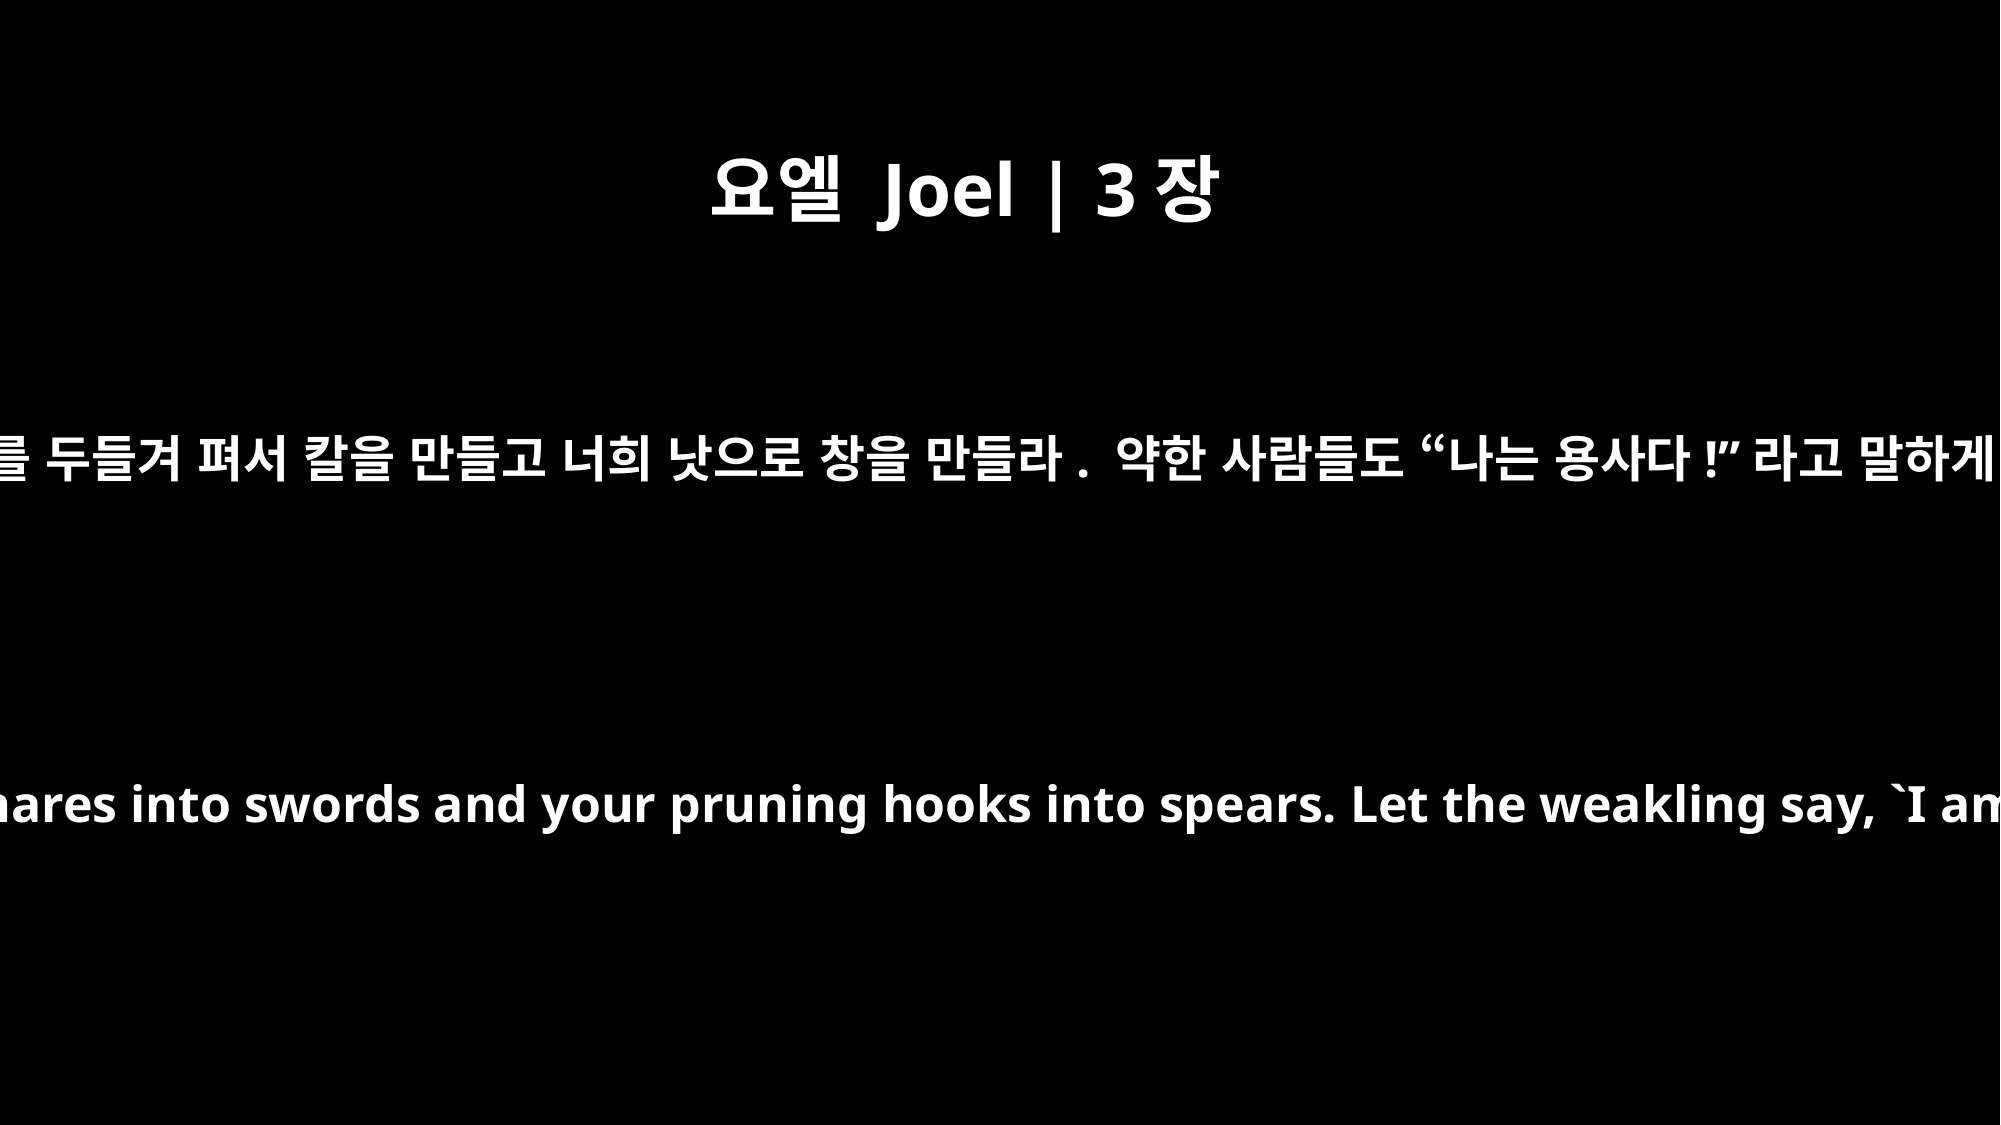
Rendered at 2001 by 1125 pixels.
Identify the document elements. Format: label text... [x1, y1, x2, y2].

text_box 요엘 Joel | 3장 [694, 136, 1237, 239]
text_box Beat your plowshares into swords and your pruning hooks into spears. Let the weakling say, `I am strong!` [0, 764, 2000, 840]
text_box 10 너희 쟁기를 두들겨 펴서 칼을 만들고 너희 낫으로 창을 만들라. 약한 사람들도 “나는 용사다!”라고 말하게 하라. [0, 359, 2000, 495]
